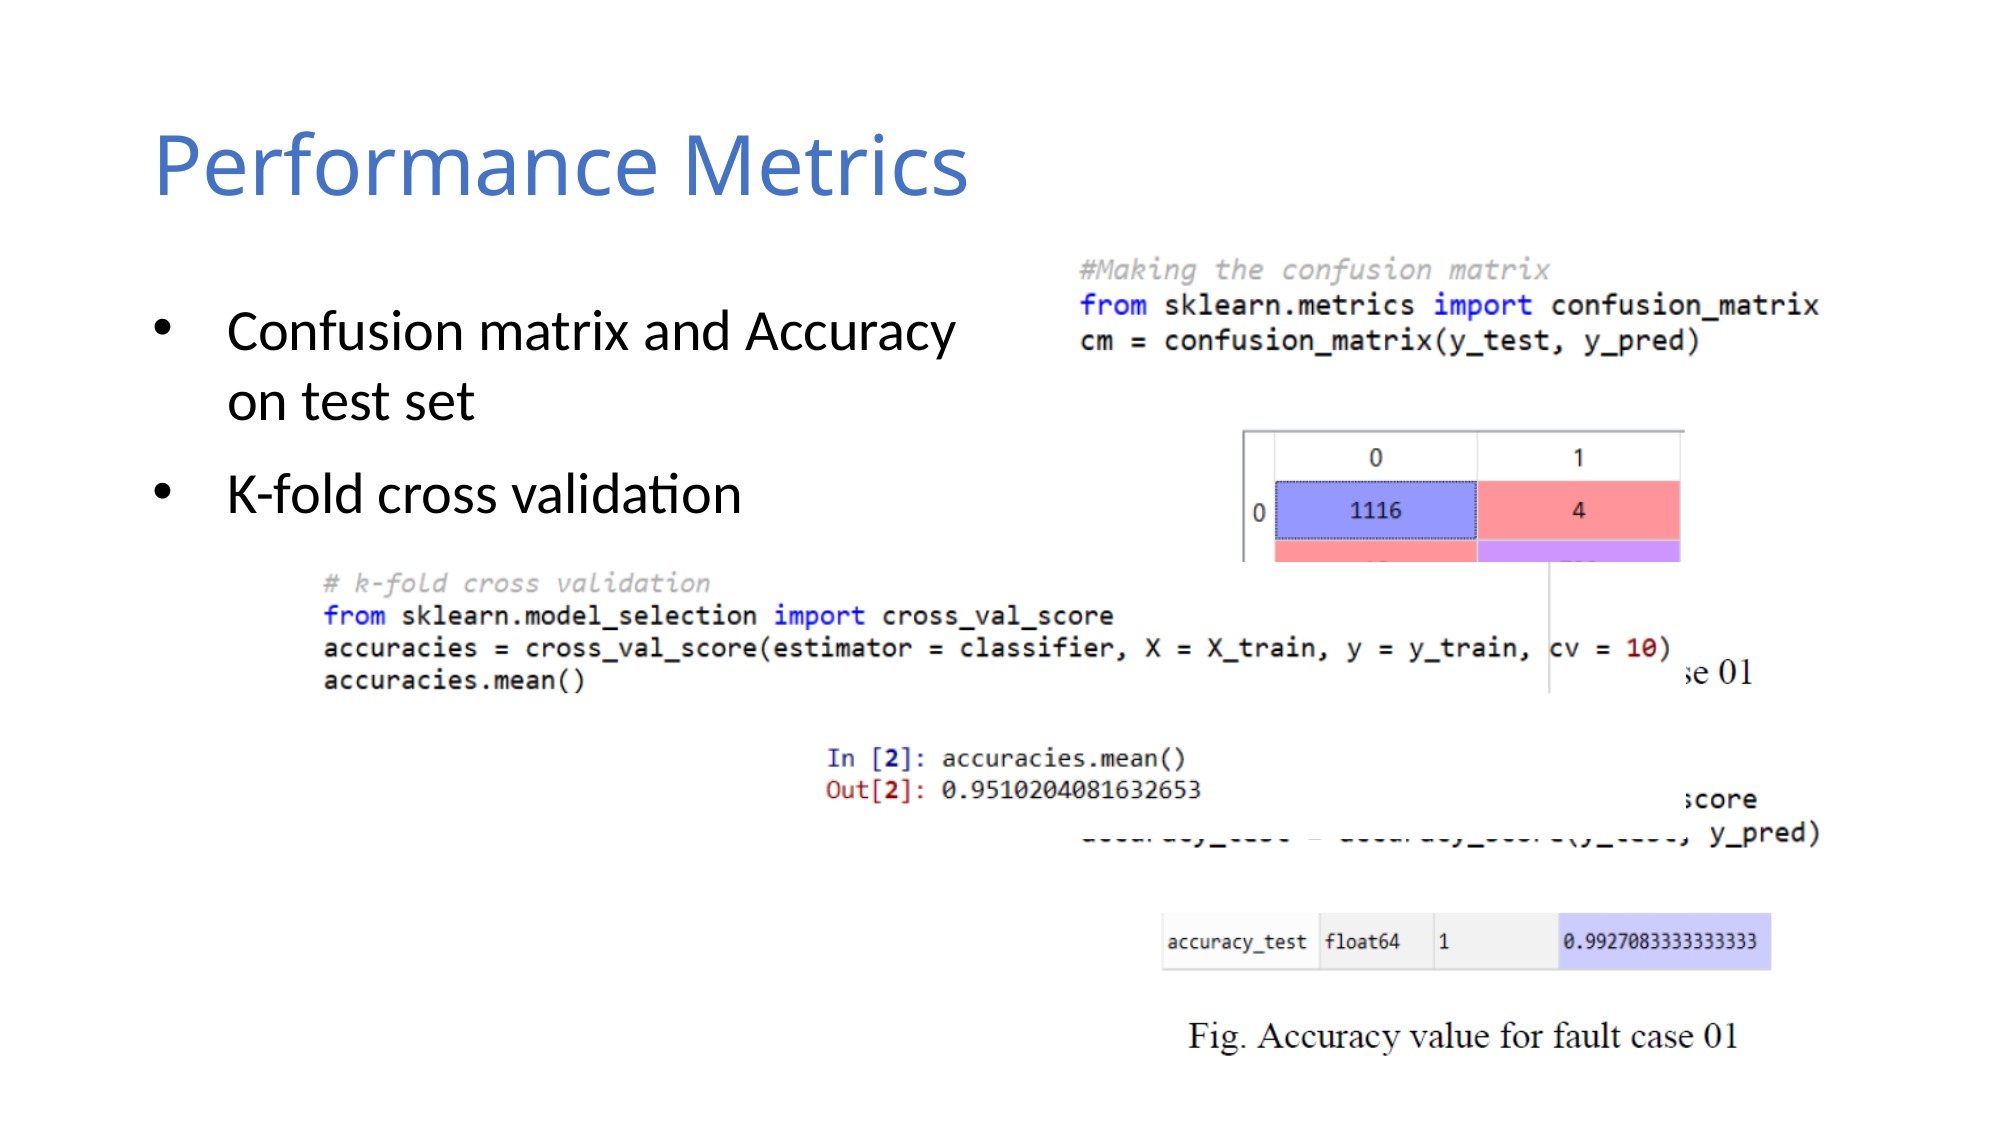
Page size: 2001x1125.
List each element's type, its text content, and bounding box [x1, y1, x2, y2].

picture [314, 239, 1850, 1066]
title Performance Metrics [137, 59, 1863, 278]
text_box K-fold cross validation [137, 447, 771, 533]
text_box Confusion matrix and Accuracy on test set [137, 284, 1032, 440]
